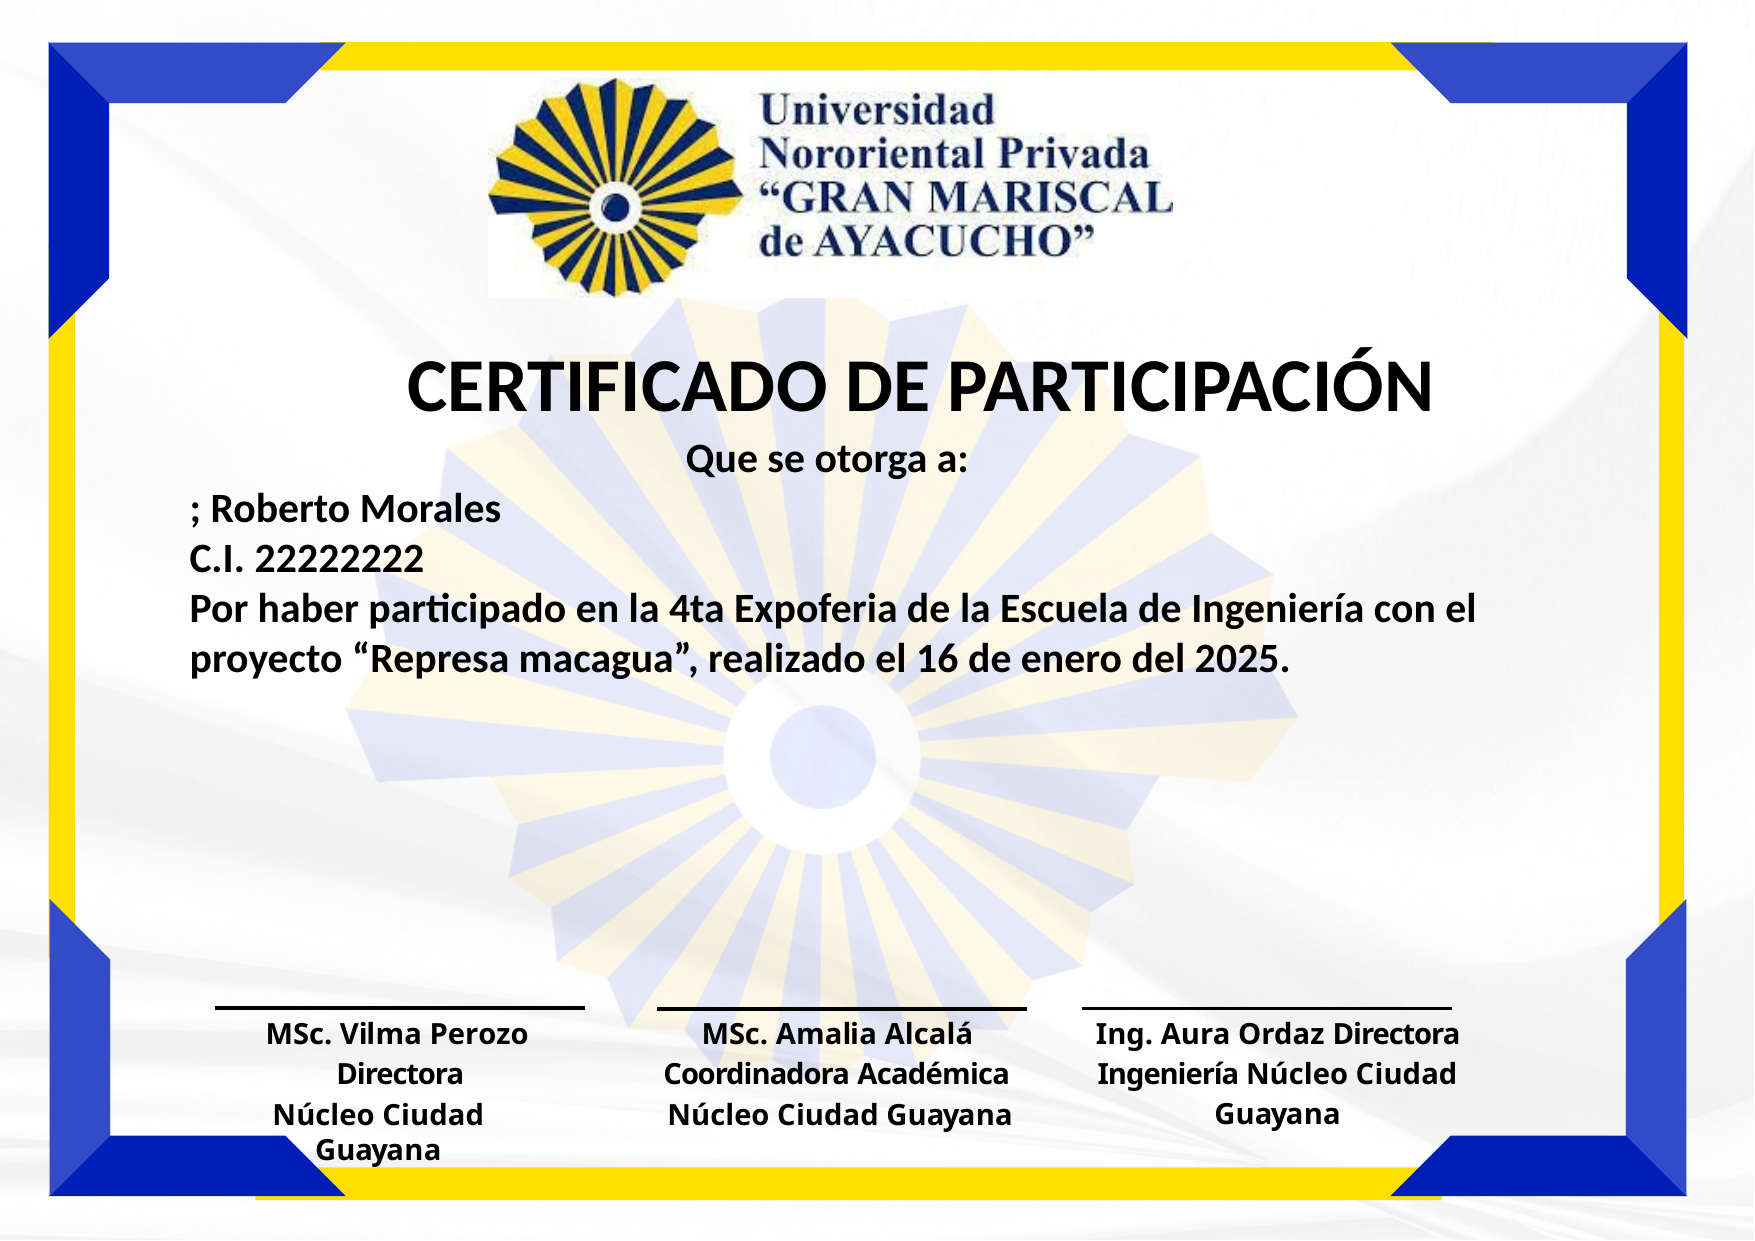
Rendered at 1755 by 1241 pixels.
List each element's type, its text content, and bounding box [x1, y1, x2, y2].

list Que se otorga a: ; Roberto Morales C.I. 22222222 Por haber participado en la 4ta Expoferia de la Escuela de Ingeniería con el proyecto “Represa macagua”, realizado el 16 de enero del 2025. [189, 420, 1615, 1136]
title CERTIFICADO DE PARTICIPACIÓN [352, 332, 1490, 420]
picture [0, 0, 1754, 1240]
text_box MSc. Vilma Perozo Directora Núcleo Ciudad Guayana [214, 1015, 585, 1166]
text_box MSc. Amalia Alcalá Coordinadora Académica Núcleo Ciudad Guayana [639, 1008, 1040, 1131]
text_box Ing. Aura Ordaz Directora Ingeniería Núcleo Ciudad Guayana [1076, 1007, 1478, 1131]
